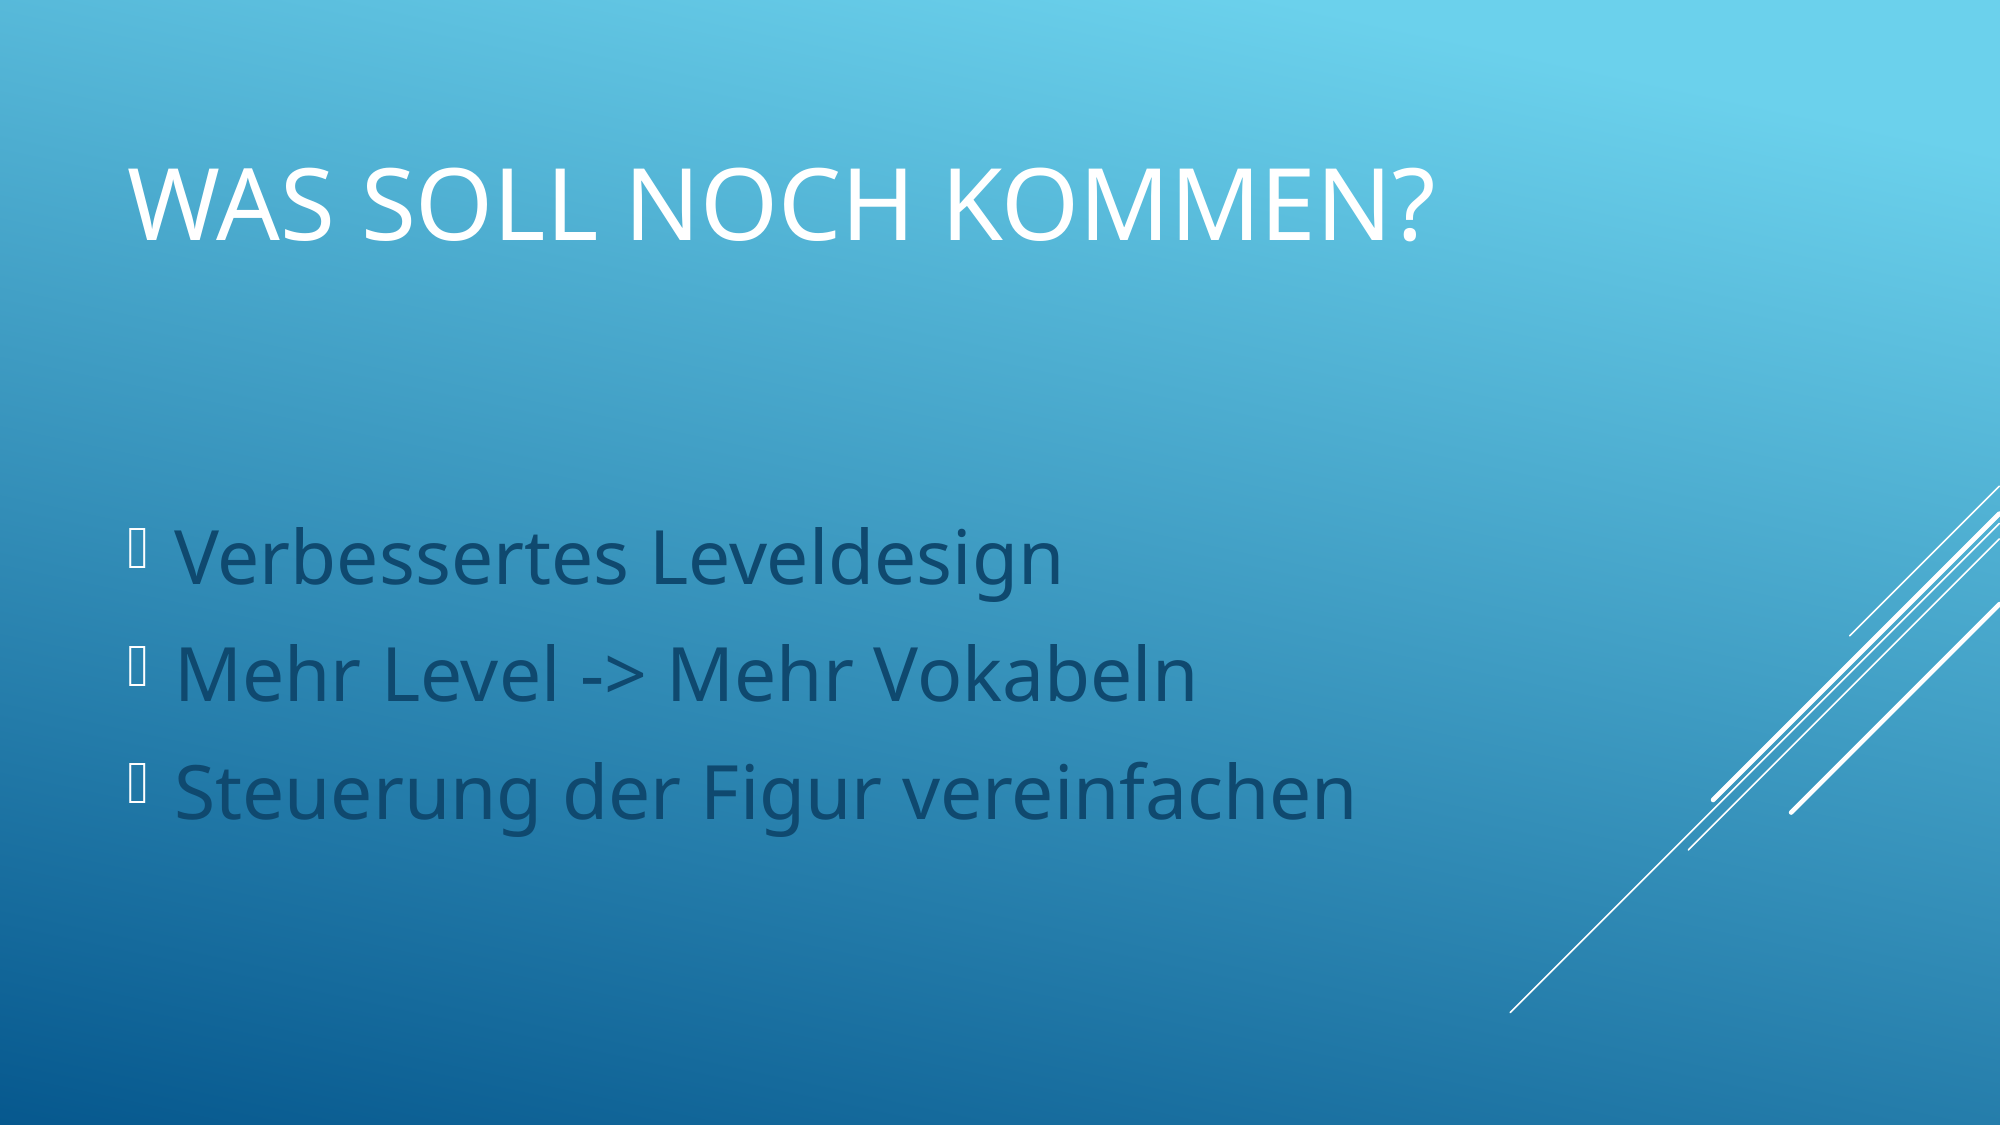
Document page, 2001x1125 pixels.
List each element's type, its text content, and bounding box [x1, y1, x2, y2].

list Verbessertes Leveldesign Mehr Level -> Mehr Vokabeln Steuerung der Figur vereinfachen [112, 375, 1513, 969]
title Was soll noch kommen? [112, 76, 1513, 325]
